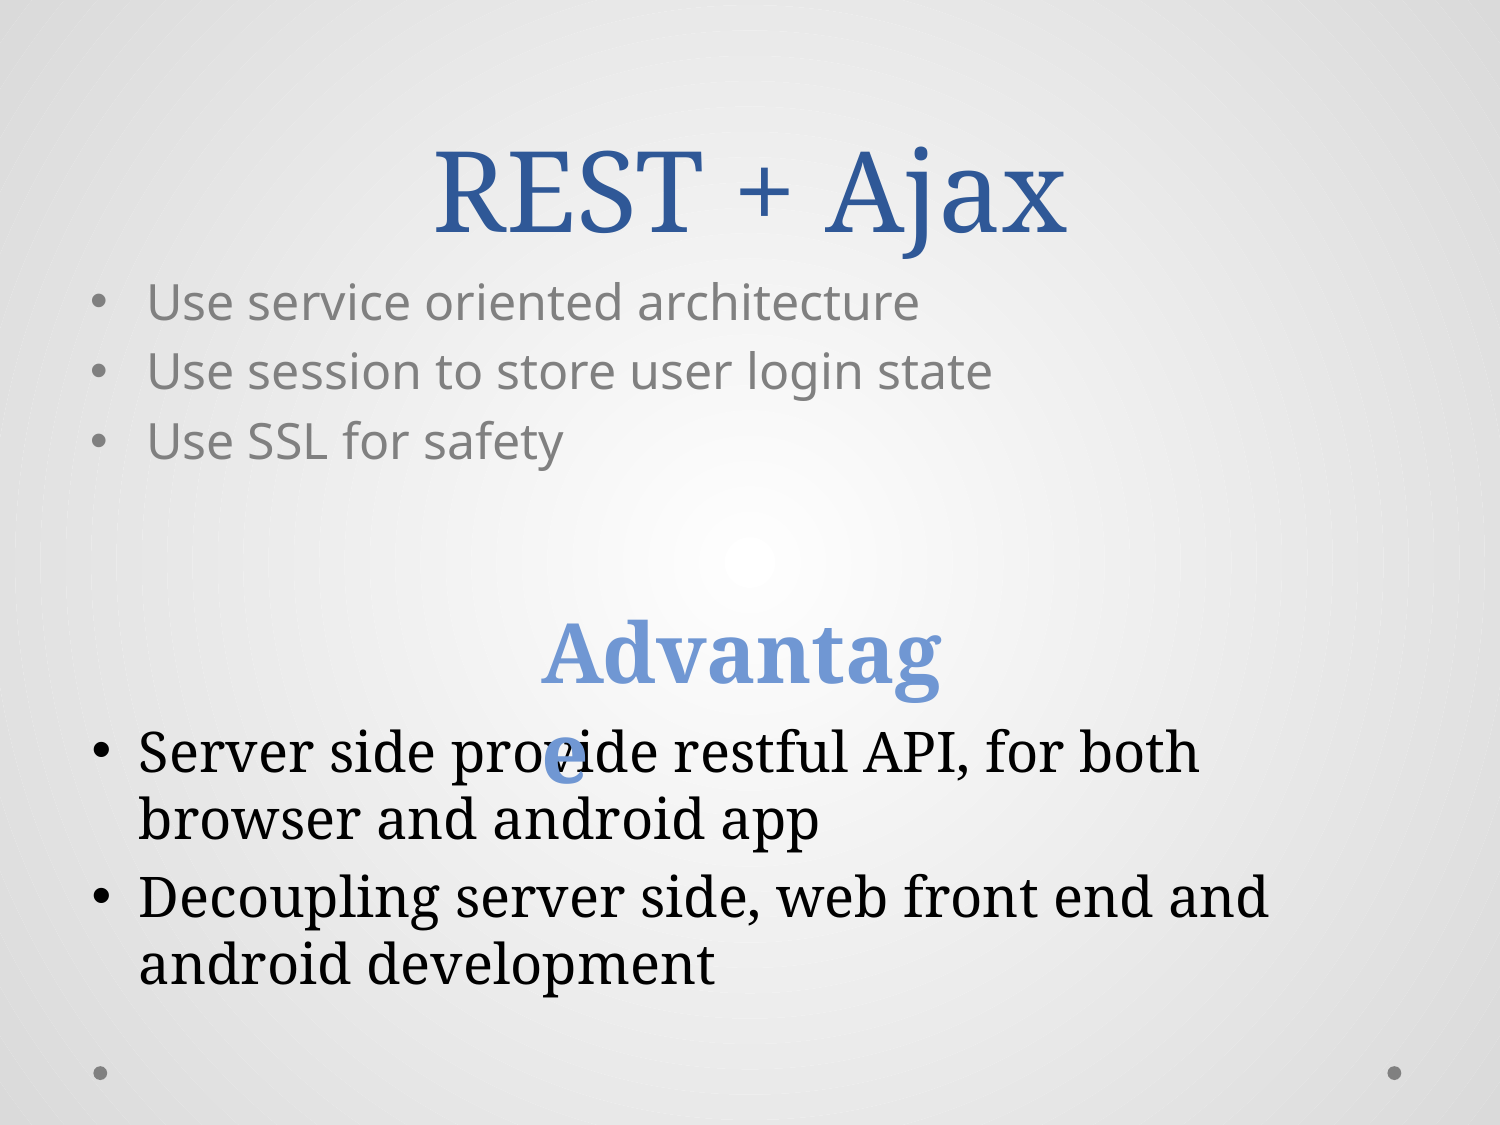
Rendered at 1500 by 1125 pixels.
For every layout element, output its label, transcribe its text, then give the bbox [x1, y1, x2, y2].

title REST + Ajax [75, 0, 1425, 262]
list Use service oriented architecture Use session to store user login state Use SSL for safety [75, 262, 1436, 563]
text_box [76, 592, 1438, 1009]
